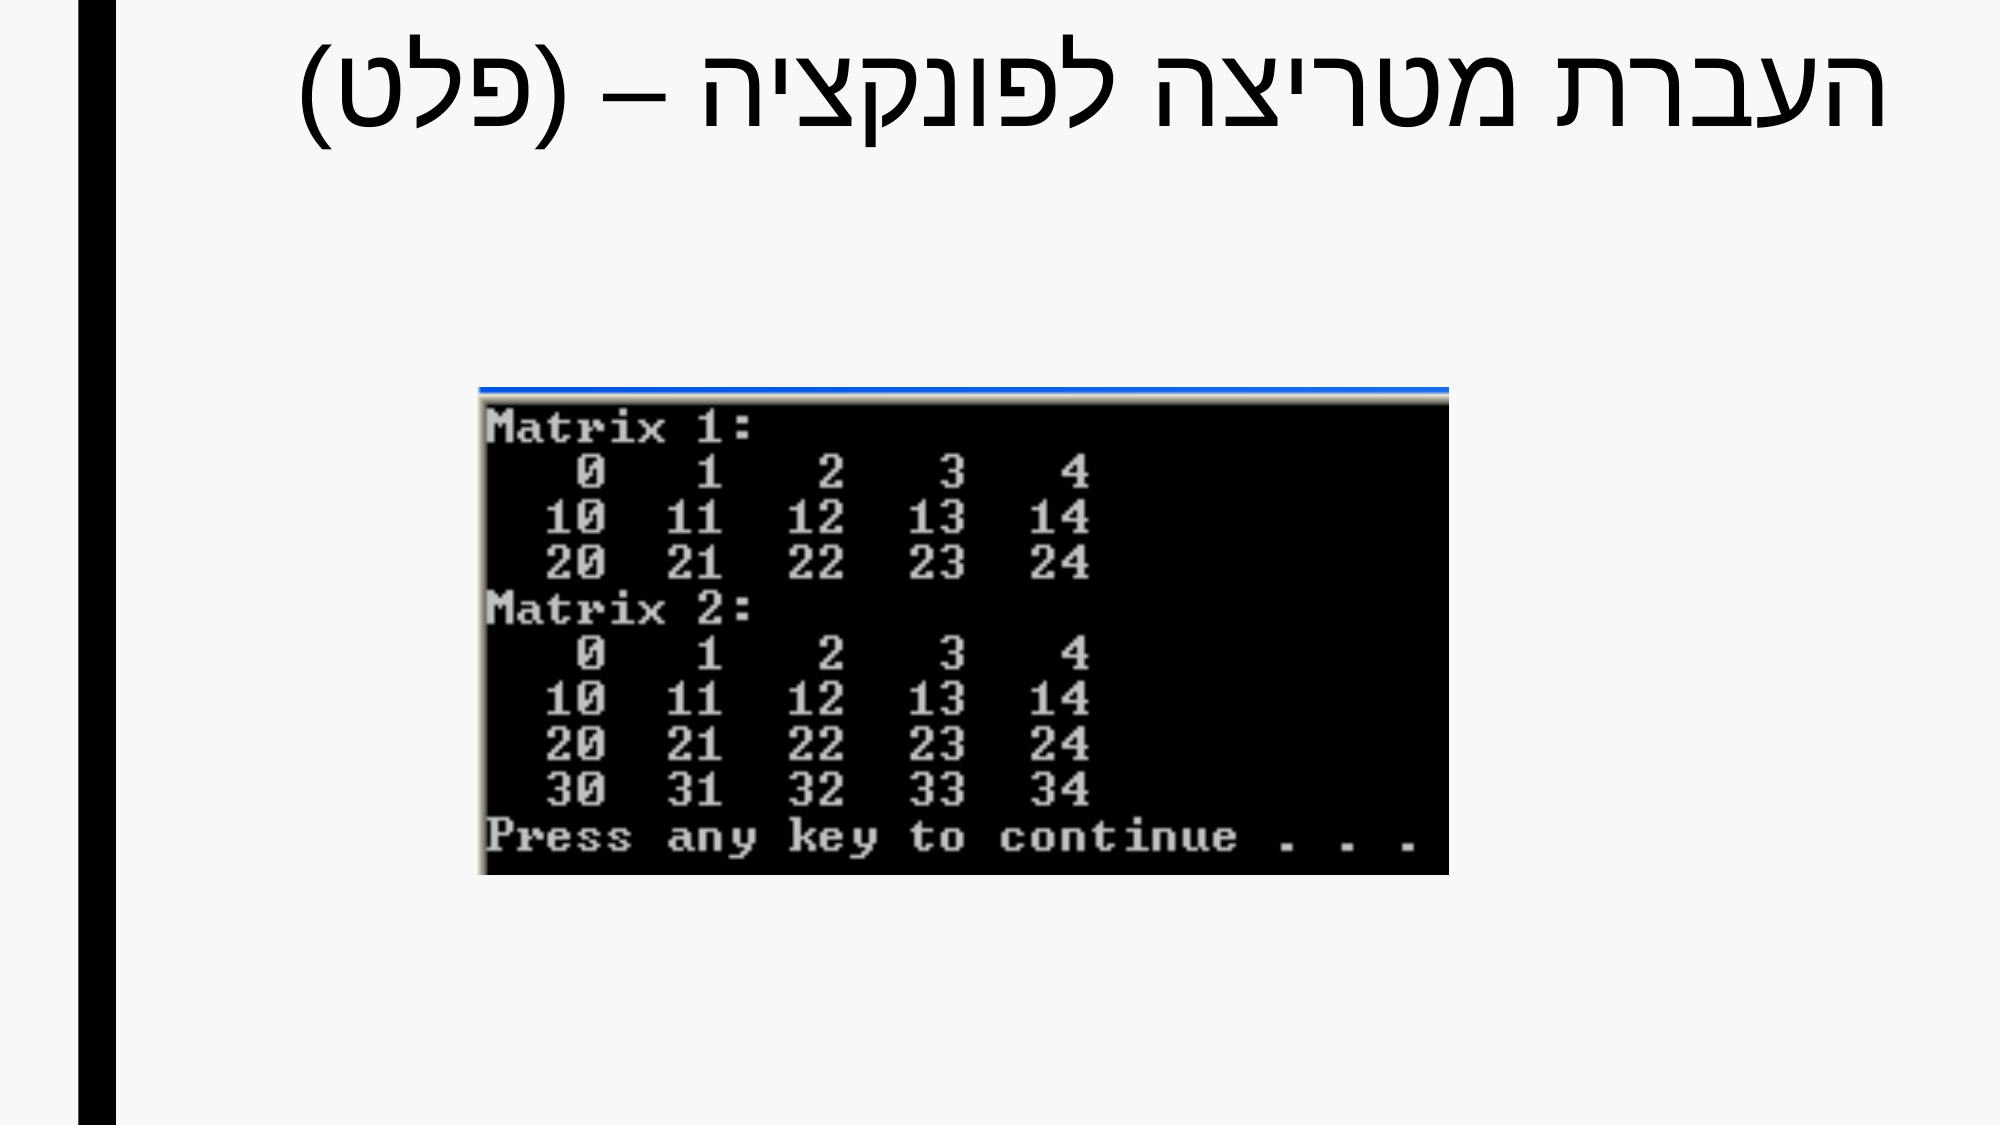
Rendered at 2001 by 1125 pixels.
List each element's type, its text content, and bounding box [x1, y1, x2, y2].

title העברת מטריצה לפונקציה – (פלט) [148, 22, 1908, 192]
picture [477, 387, 1449, 875]
